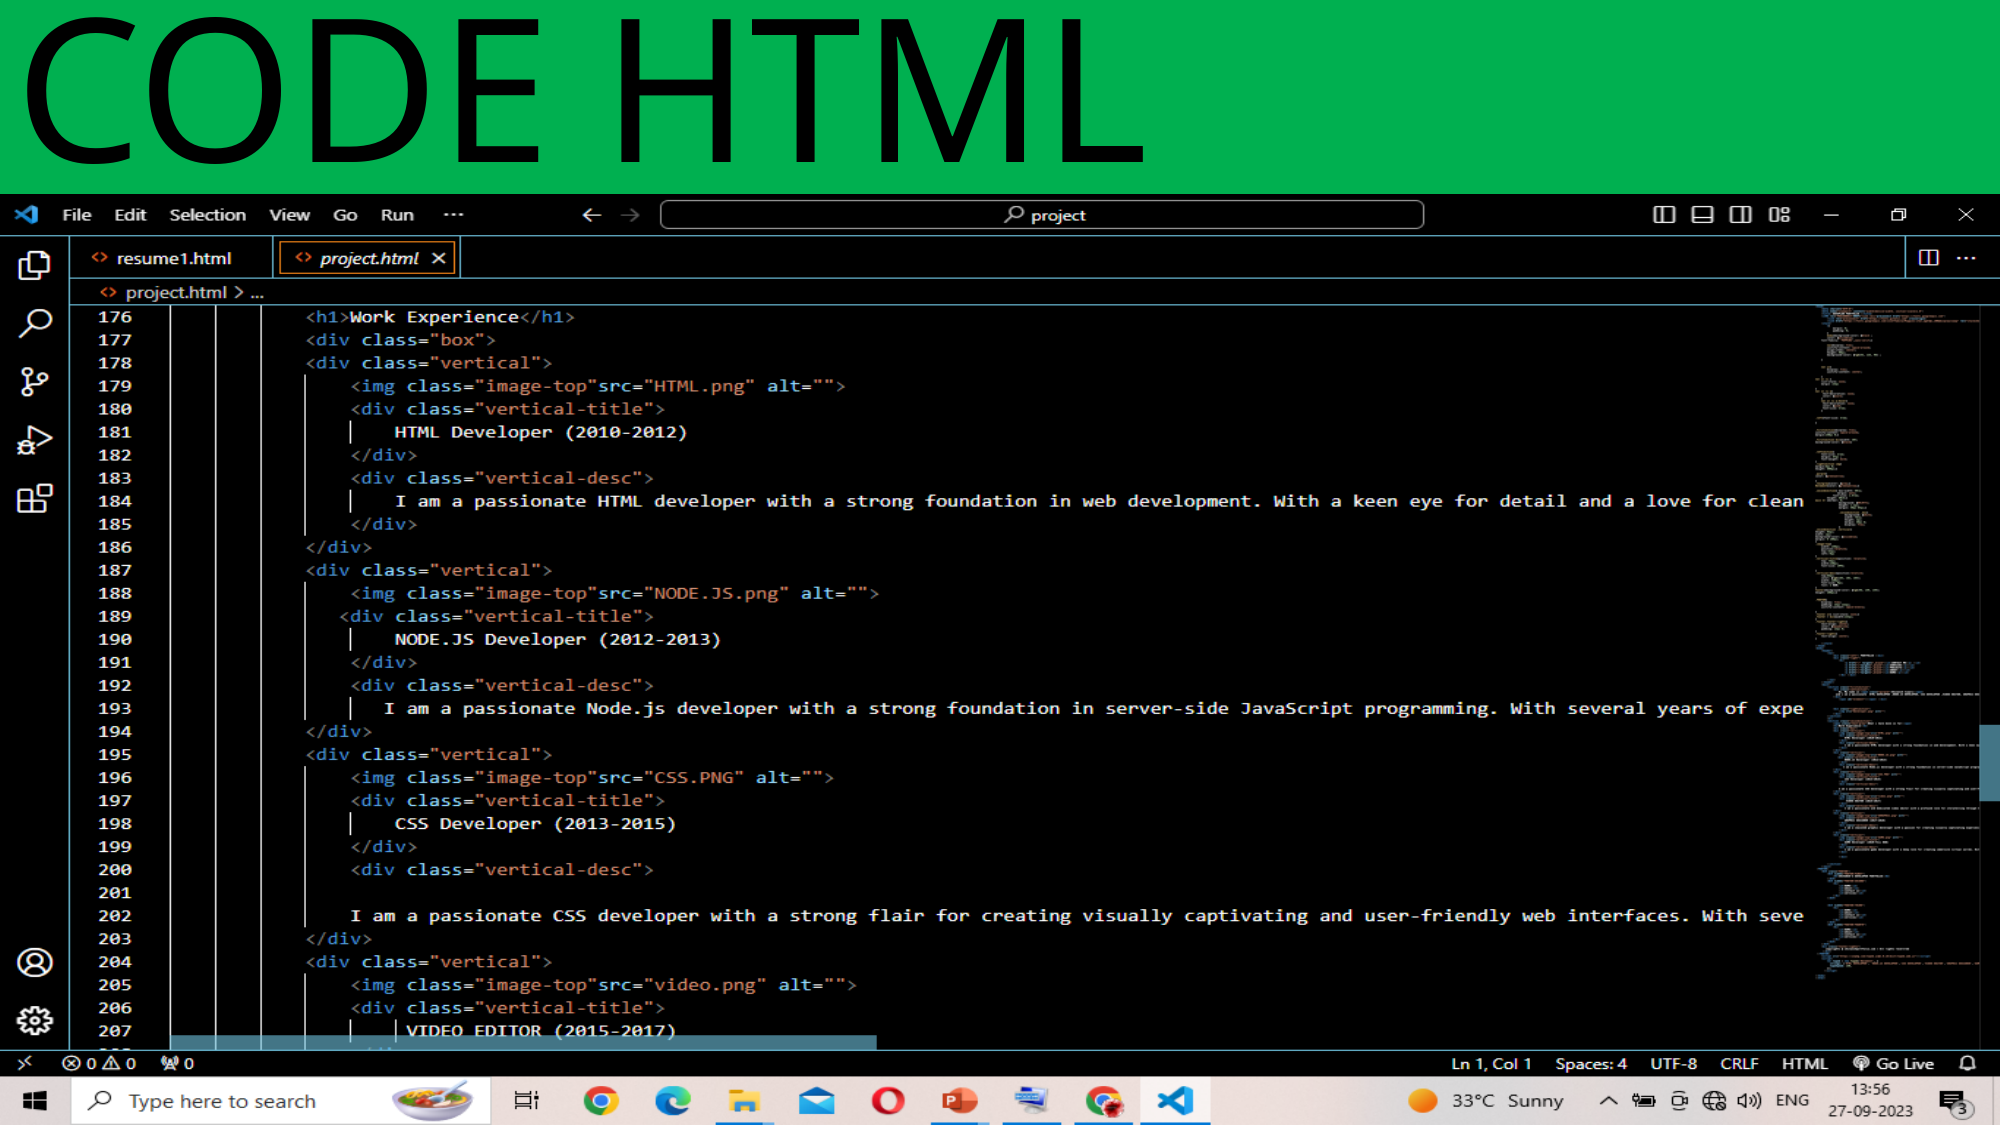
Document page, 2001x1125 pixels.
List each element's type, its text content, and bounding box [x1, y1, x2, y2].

title CODE HTML [0, 0, 2000, 194]
picture [0, 194, 2000, 1125]
